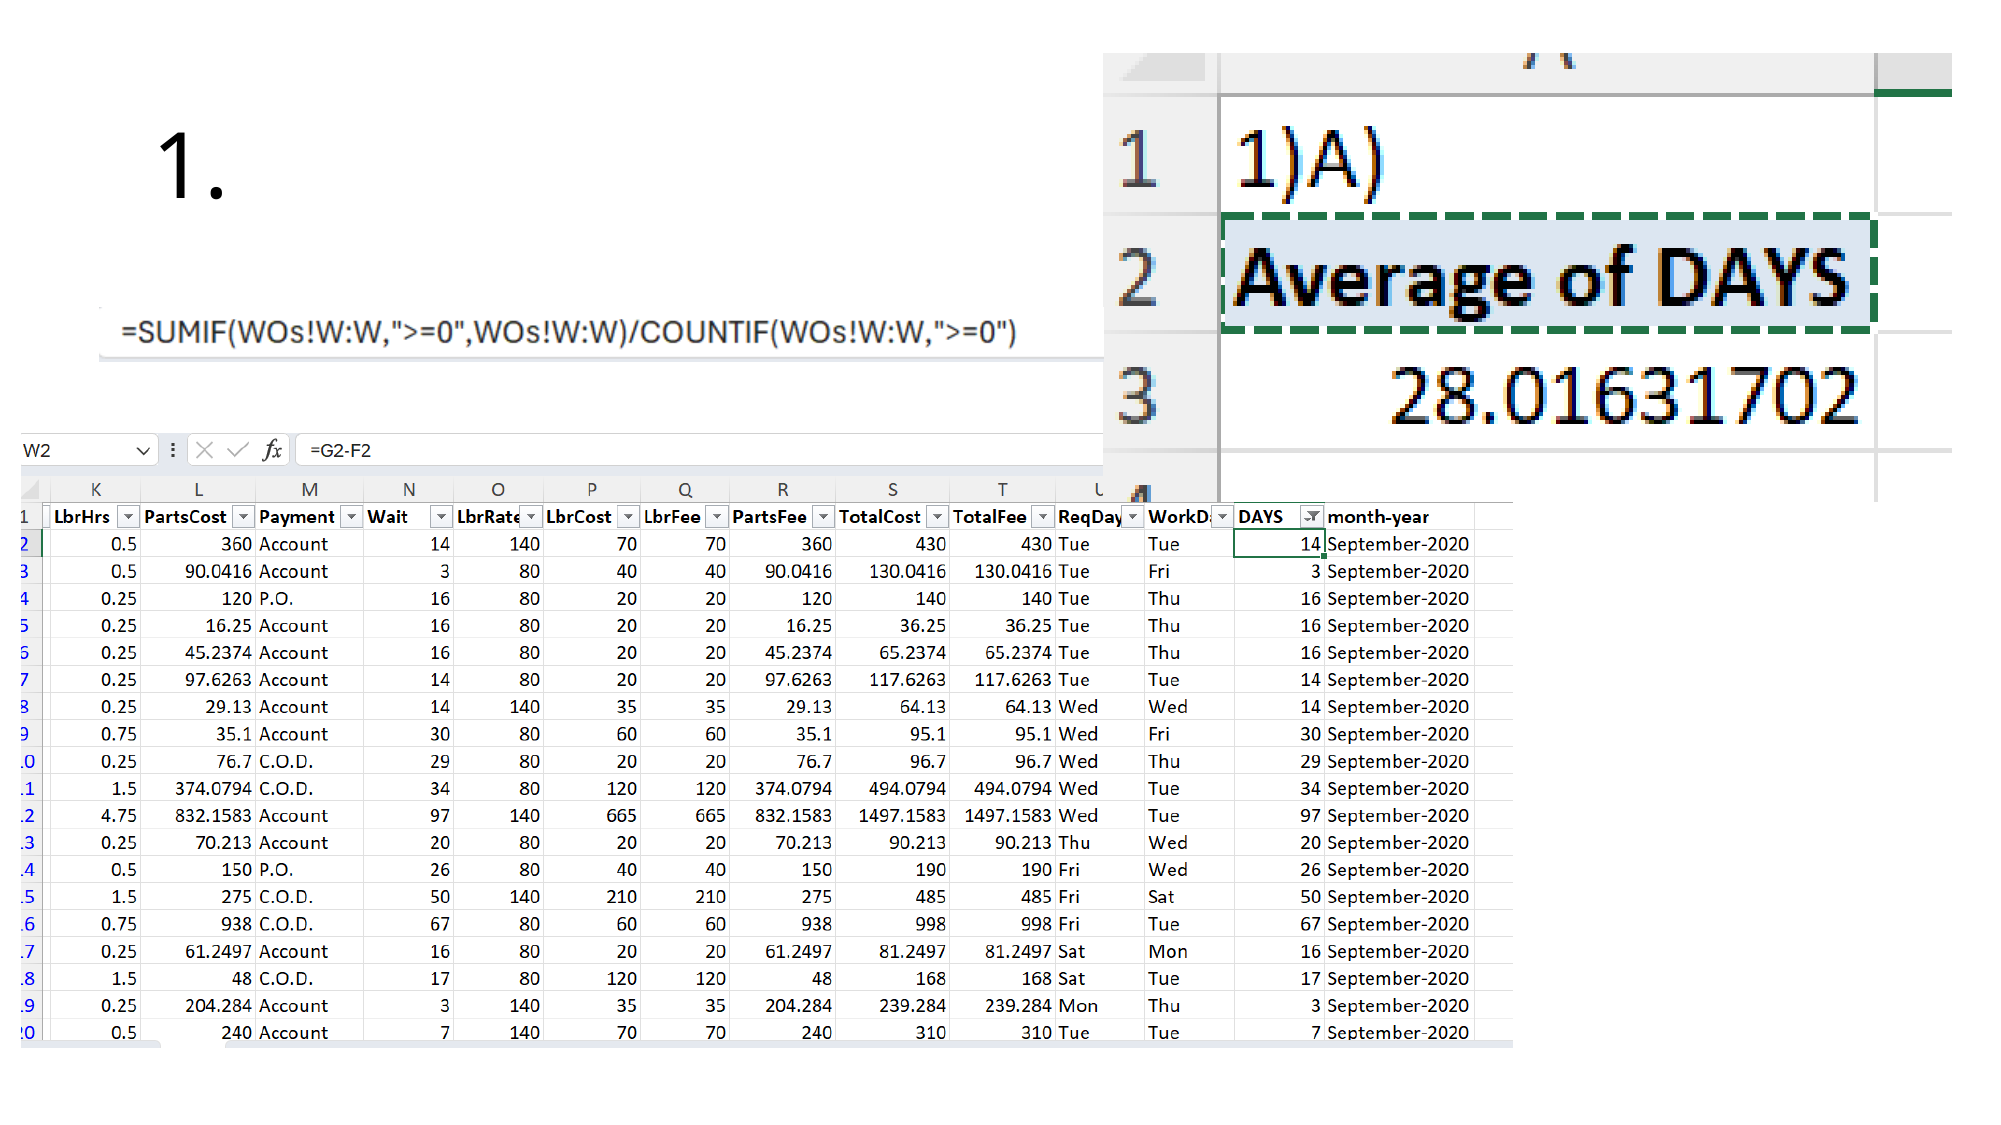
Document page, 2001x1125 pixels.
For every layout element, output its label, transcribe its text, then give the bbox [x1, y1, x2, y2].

picture [98, 306, 1105, 363]
title 1. [137, 59, 1103, 278]
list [21, 433, 1513, 1048]
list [1103, 52, 1952, 502]
